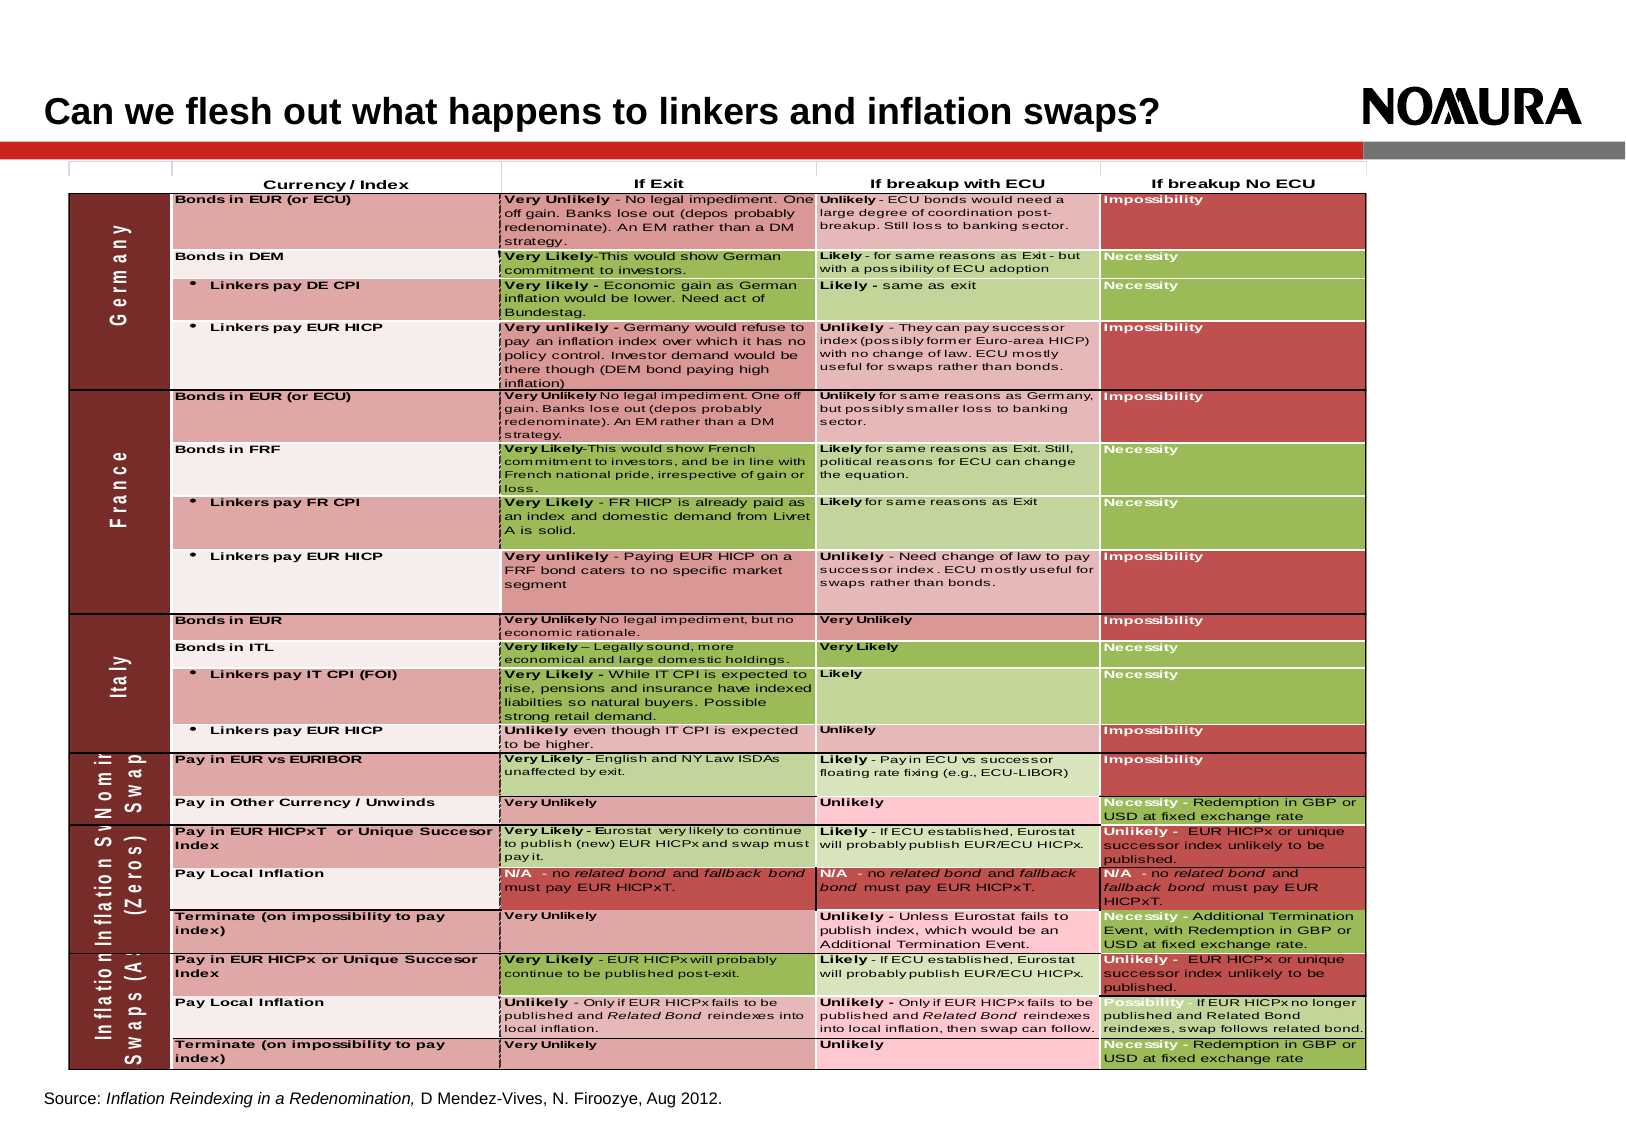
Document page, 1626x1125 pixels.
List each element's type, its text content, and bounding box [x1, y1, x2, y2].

list Source: Inflation Reindexing in a Redenomination, D Mendez-Vives, N. Firoozye, Aug 2012. [43, 1070, 1450, 1109]
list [68, 160, 1368, 1071]
title Can we flesh out what happens to linkers and inflation swaps? [43, 9, 1225, 133]
